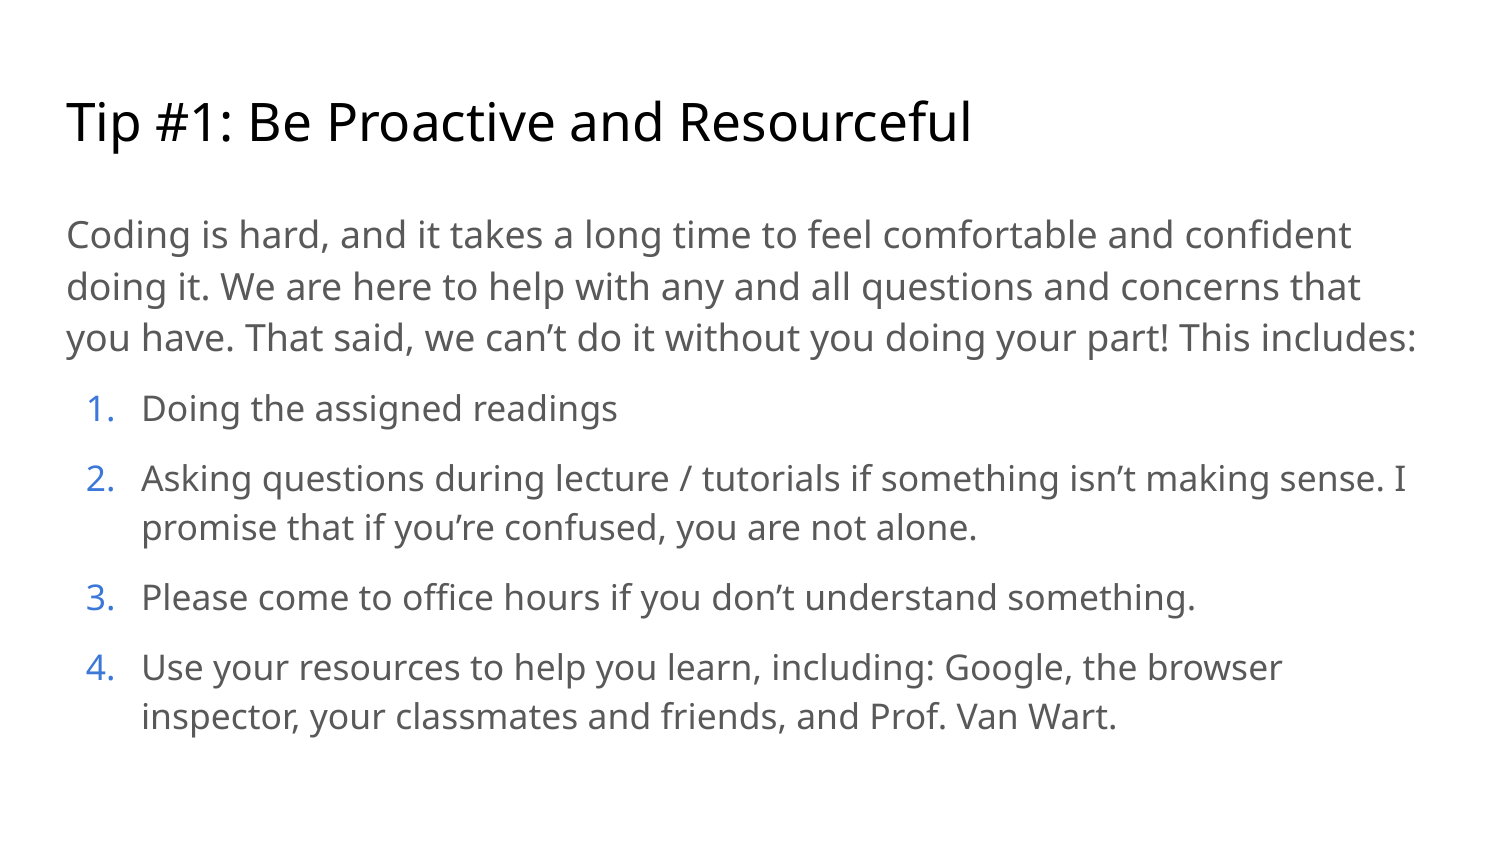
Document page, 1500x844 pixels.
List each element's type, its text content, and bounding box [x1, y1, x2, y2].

title Tip #1: Be Proactive and Resourceful [51, 72, 1449, 167]
list Coding is hard, and it takes a long time to feel comfortable and confident doing it. We are here to help with any and all questions and concerns that you have. That said, we can’t do it without you doing your part! This includes: Doing the assigned readings Asking questions during lecture / tutorials if something isn’t making sense. I promise that if you’re confused, you are not alone. Please come to office hours if you don’t understand something. Use your resources to help you learn, including: Google, the browser inspector, your classmates and friends, and Prof. Van Wart. [51, 189, 1449, 813]
